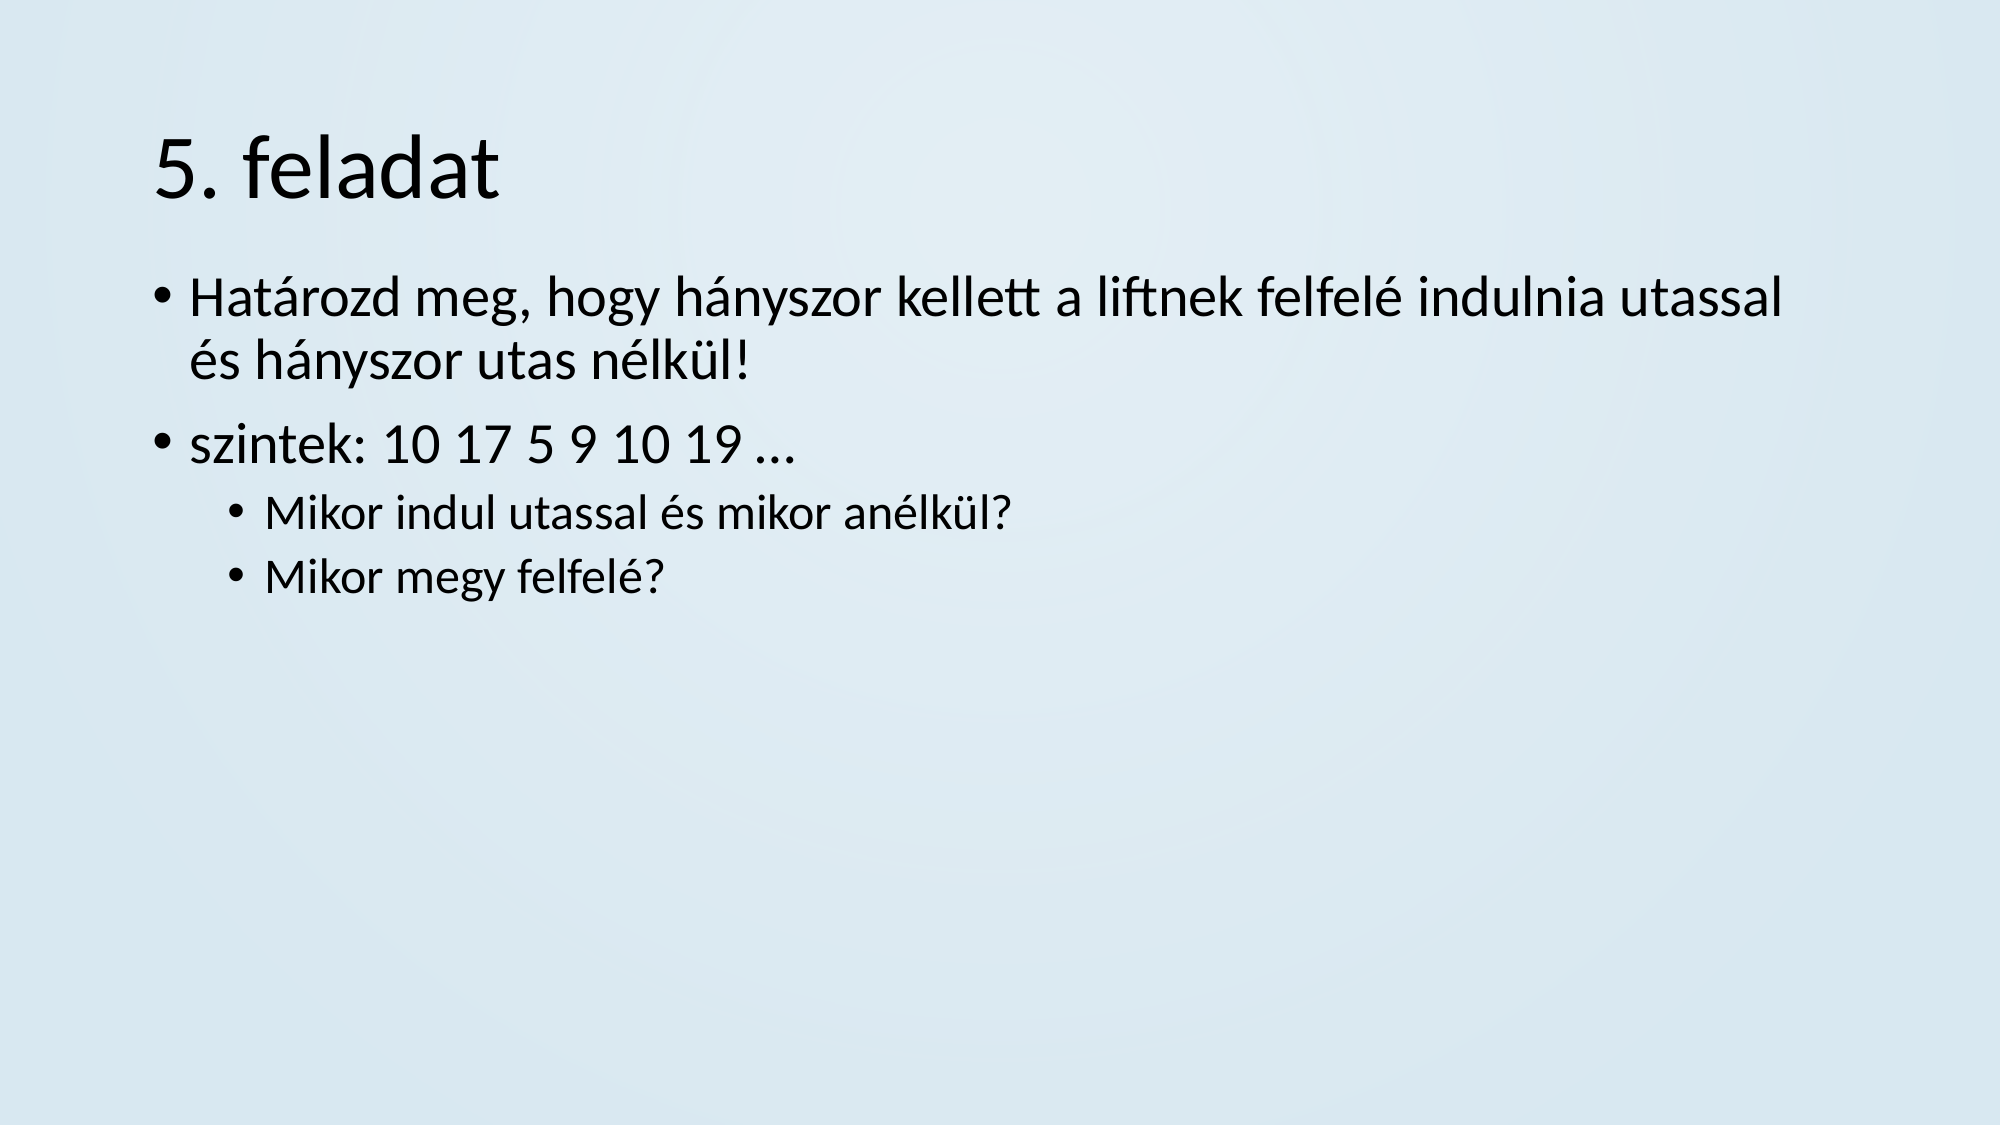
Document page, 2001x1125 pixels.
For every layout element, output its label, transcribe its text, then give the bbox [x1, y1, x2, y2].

list Határozd meg, hogy hányszor kellett a liftnek felfelé indulnia utassal és hányszor utas nélkül! szintek: 10 17 5 9 10 19 … Mikor indul utassal és mikor anélkül? Mikor megy felfelé? [137, 258, 1863, 808]
title 5. feladat [137, 59, 1863, 258]
